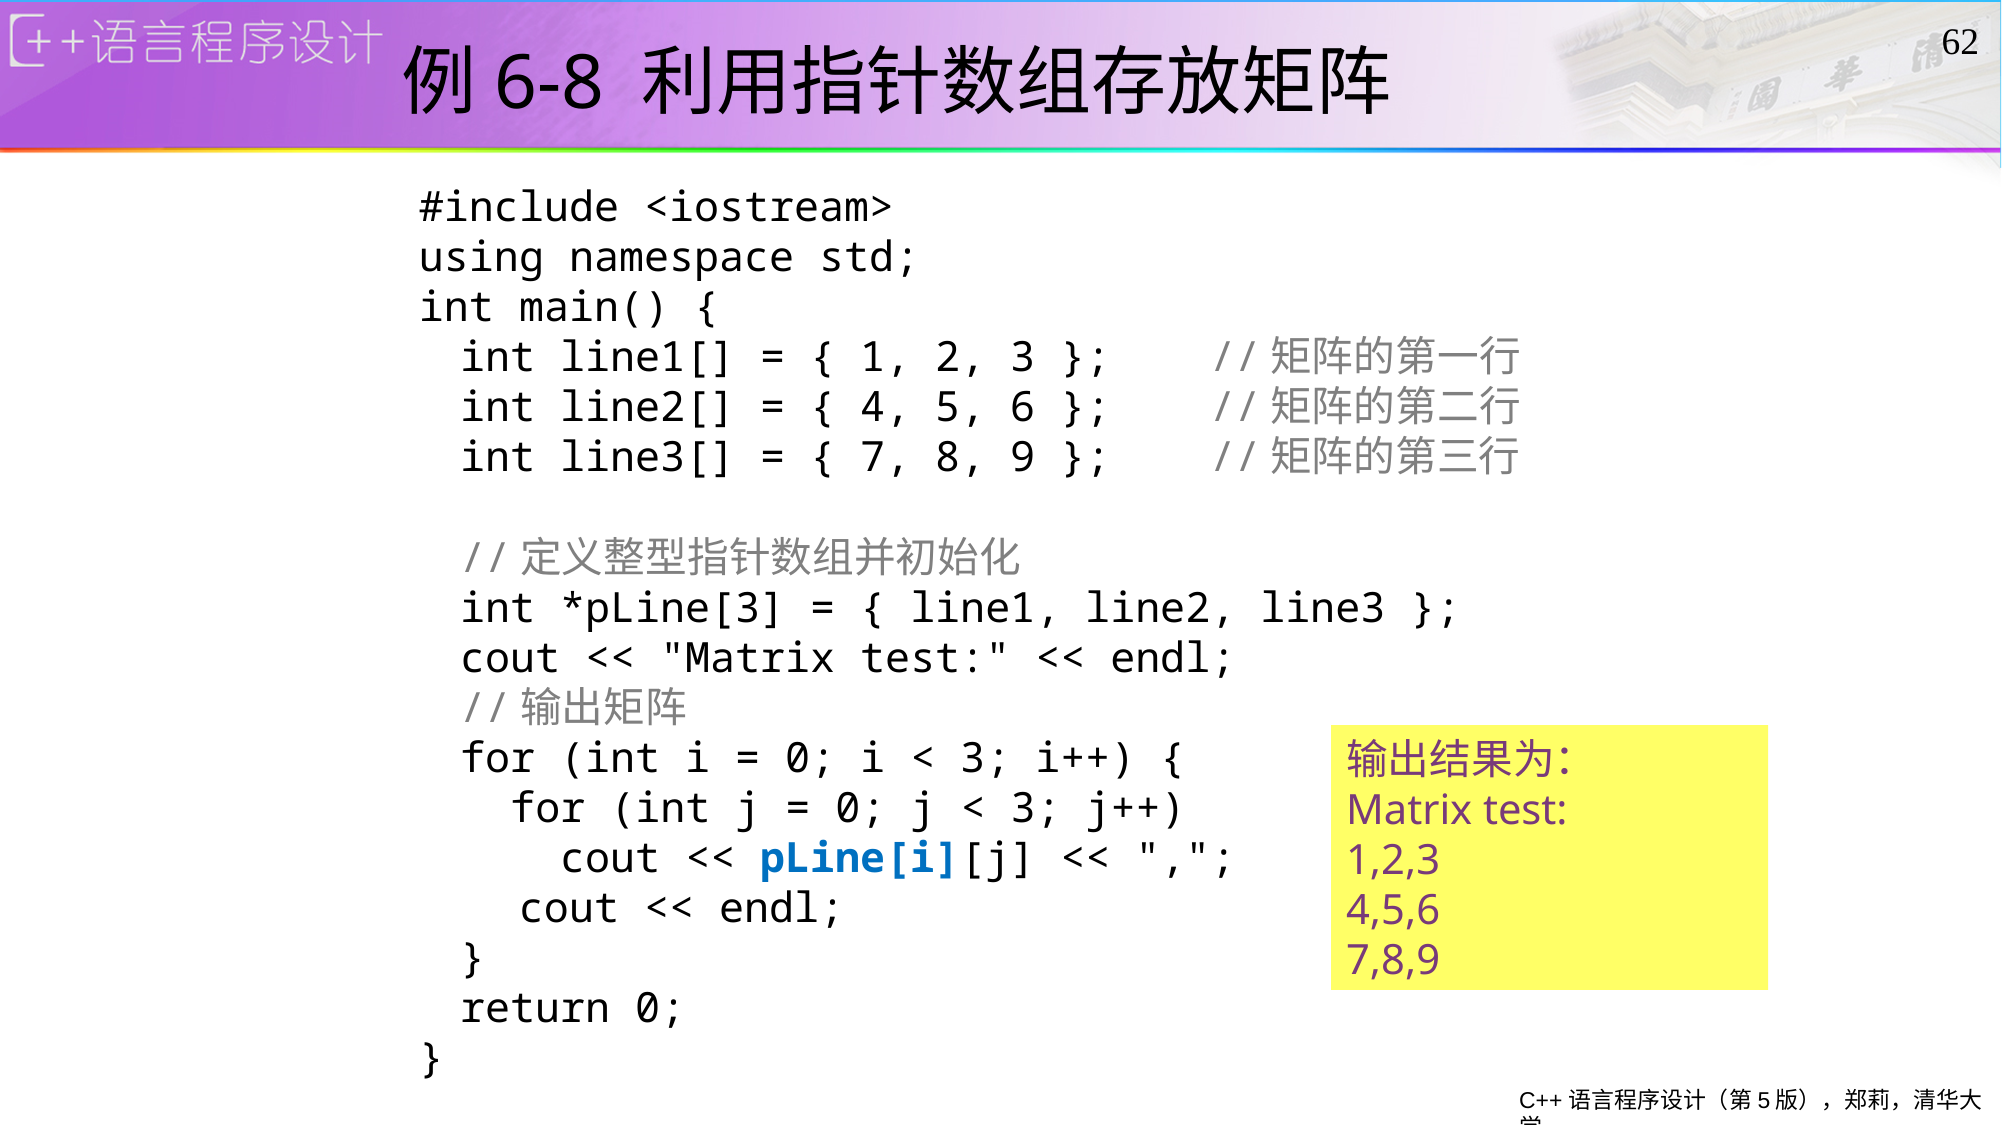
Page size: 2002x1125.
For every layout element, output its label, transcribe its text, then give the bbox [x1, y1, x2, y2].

picture [0, 0, 2002, 1125]
title 例6-8 利用指针数组存放矩阵 [386, 7, 1901, 149]
list #include <iostream> using namespace std; int main() { int line1[] = { 1, 2, 3 }; //矩阵的第一行 int line2[] = { 4, 5, 6 }; //矩阵的第二行 int line3[] = { 7, 8, 9 }; //矩阵的第三行 //定义整型指针数组并初始化 int *pLine[3] = { line1, line2, line3 }; cout << "Matrix test:" << endl; //输出矩阵 for (int i = 0; i < 3; i++) { for (int j = 0; j < 3; j++) cout << pLine[i][j] << ","; cout << endl; } return 0; } [386, 172, 1900, 1094]
slide_number 62 [1543, 9, 1995, 70]
text_box 输出结果为： Matrix test: 1,2,3 4,5,6 7,8,9 [1331, 725, 1769, 990]
